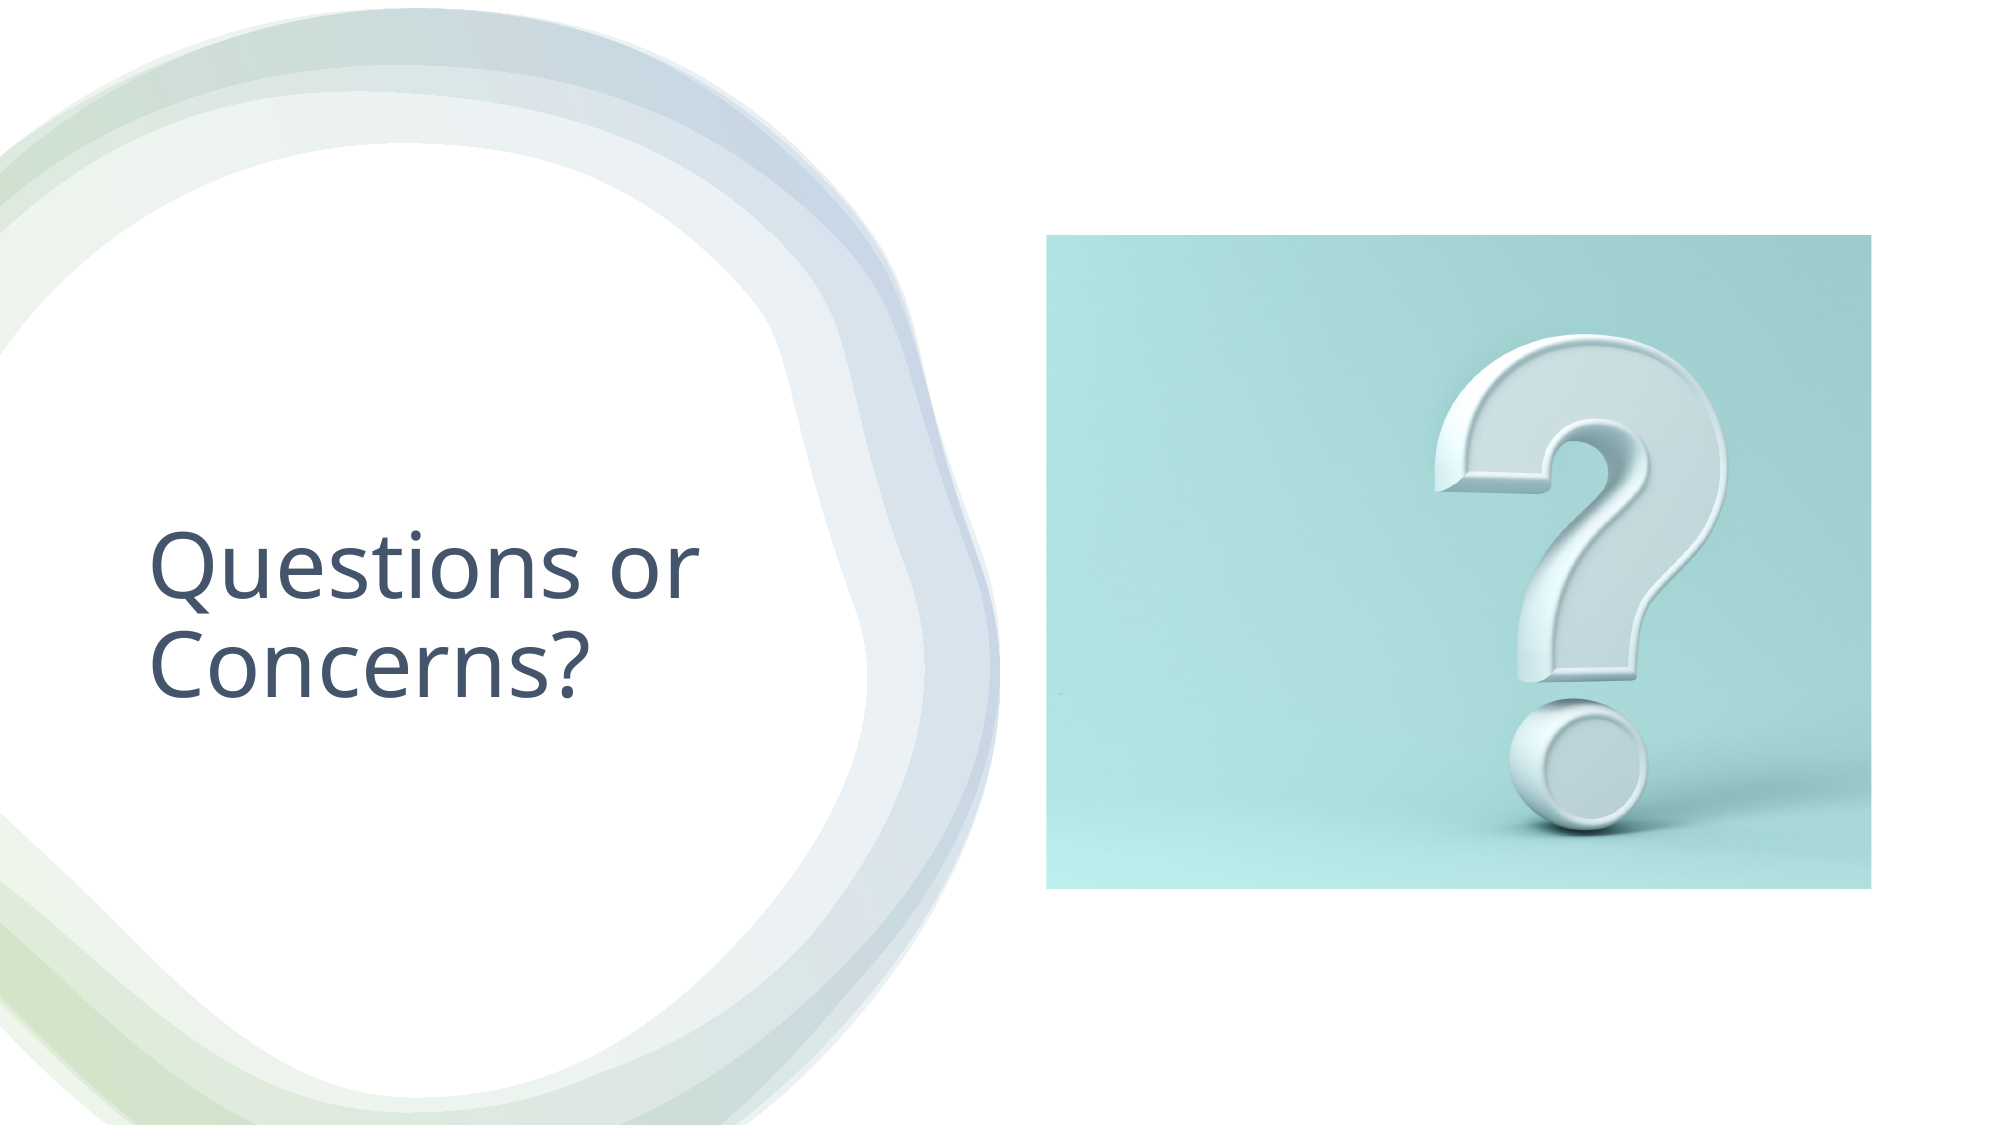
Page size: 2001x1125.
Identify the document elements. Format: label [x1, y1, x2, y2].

text_box [0, 8, 1000, 1125]
picture [1046, 235, 1872, 889]
text_box [0, 0, 2000, 1125]
